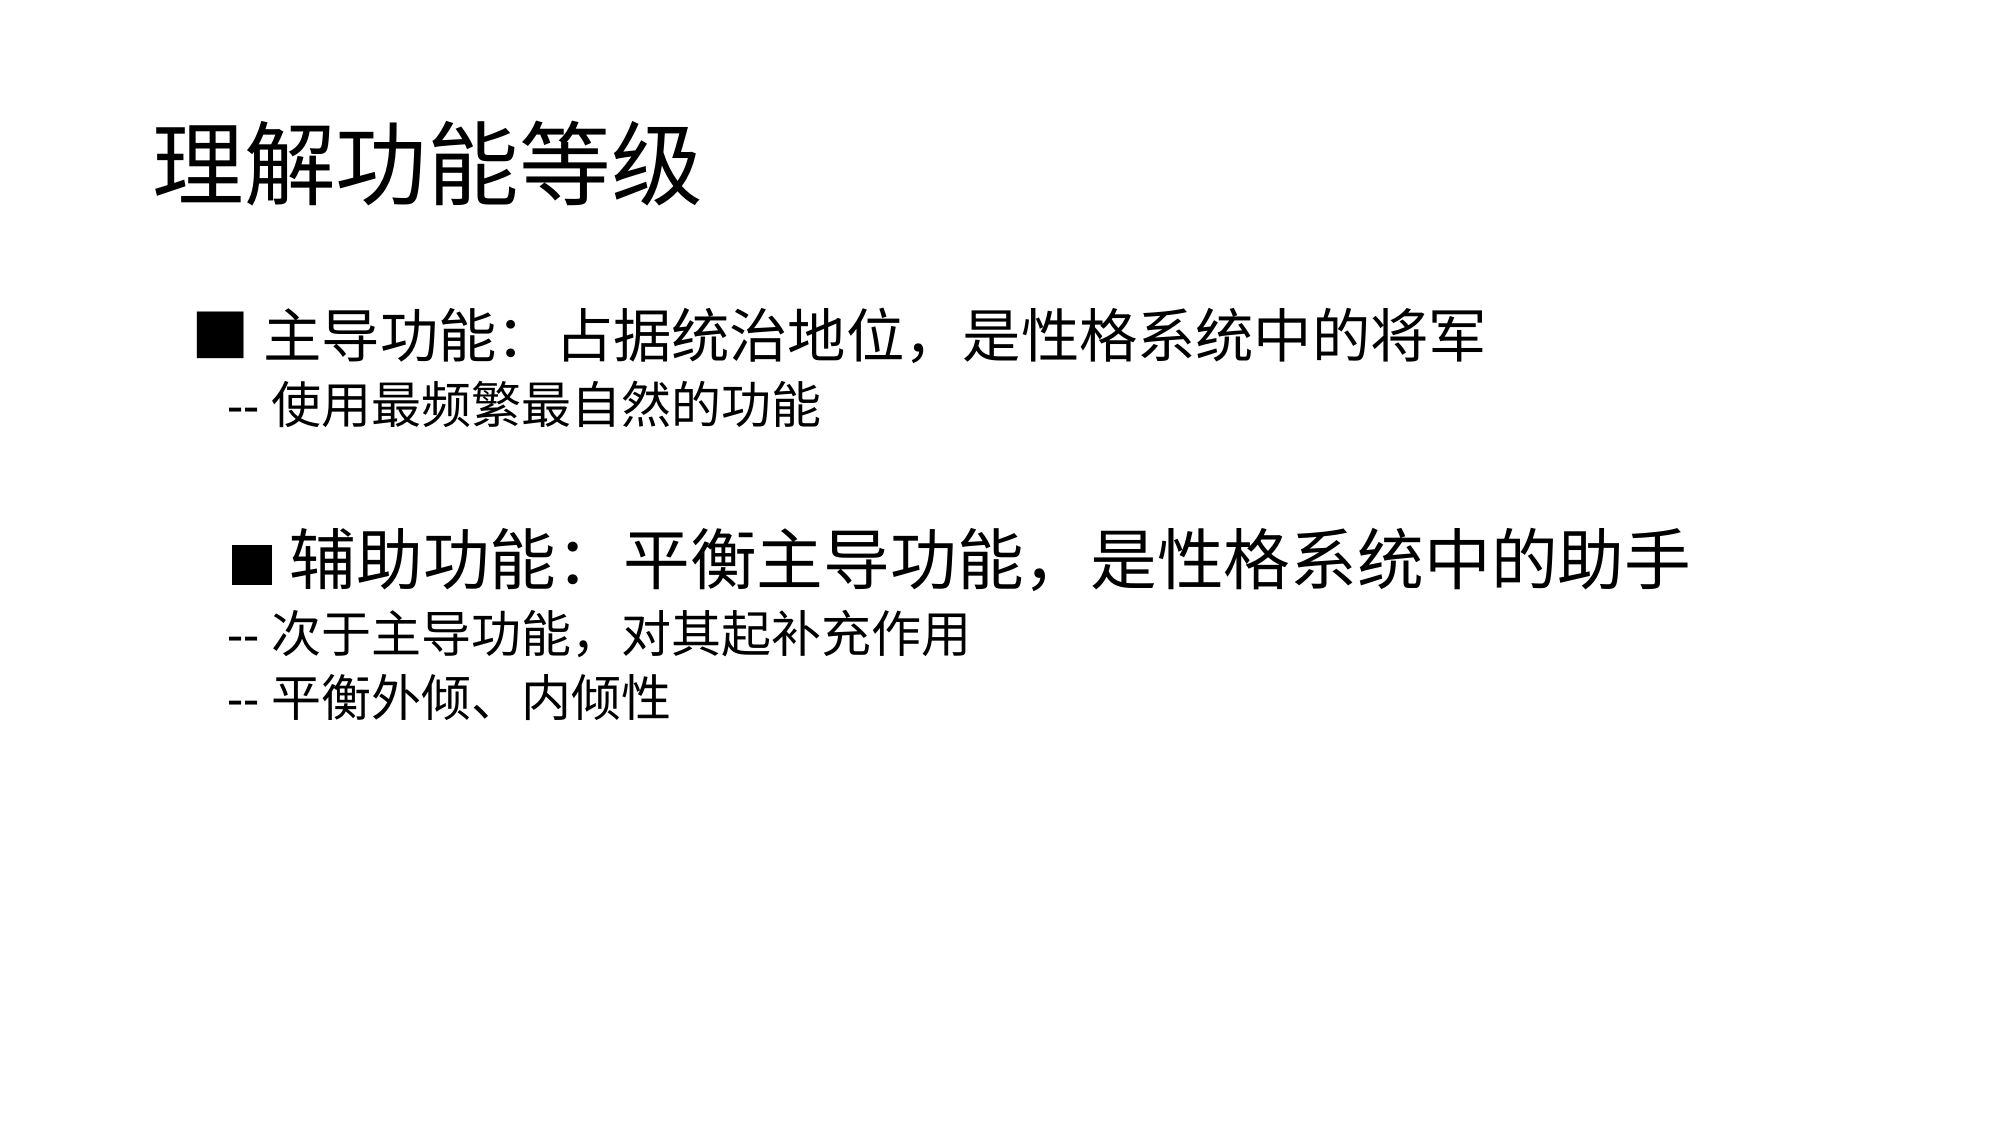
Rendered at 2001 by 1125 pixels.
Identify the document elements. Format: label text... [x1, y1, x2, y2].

title 理解功能等级 [137, 59, 1863, 278]
list ■主导功能：占据统治地位，是性格系统中的将军 --使用最频繁最自然的功能 ■辅助功能：平衡主导功能，是性格系统中的助手 --次于主导功能，对其起补充作用 --平衡外倾、内倾性 [137, 299, 1863, 1014]
